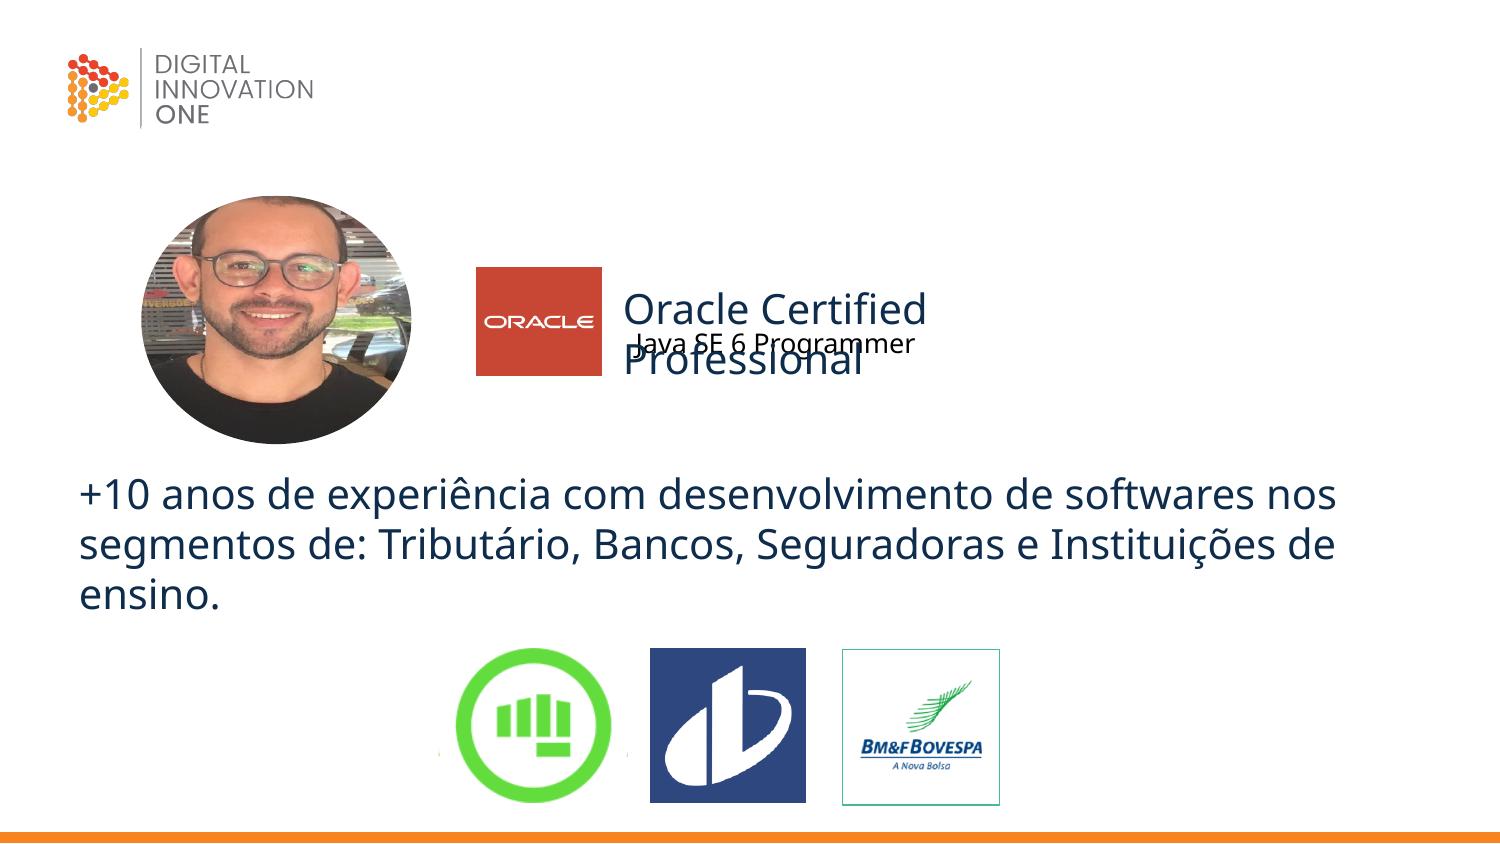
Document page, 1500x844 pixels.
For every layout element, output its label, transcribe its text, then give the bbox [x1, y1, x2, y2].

picture [50, 39, 331, 138]
picture [438, 648, 628, 803]
picture [140, 195, 412, 445]
picture [843, 650, 1000, 805]
picture [649, 648, 806, 804]
text_box [0, 832, 1500, 843]
subtitle +10 anos de experiência com desenvolvimento de softwares nos segmentos de: Tributário, Bancos, Seguradoras e Instituições de ensino. [51, 434, 1469, 711]
picture [475, 267, 602, 376]
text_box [607, 267, 1188, 372]
